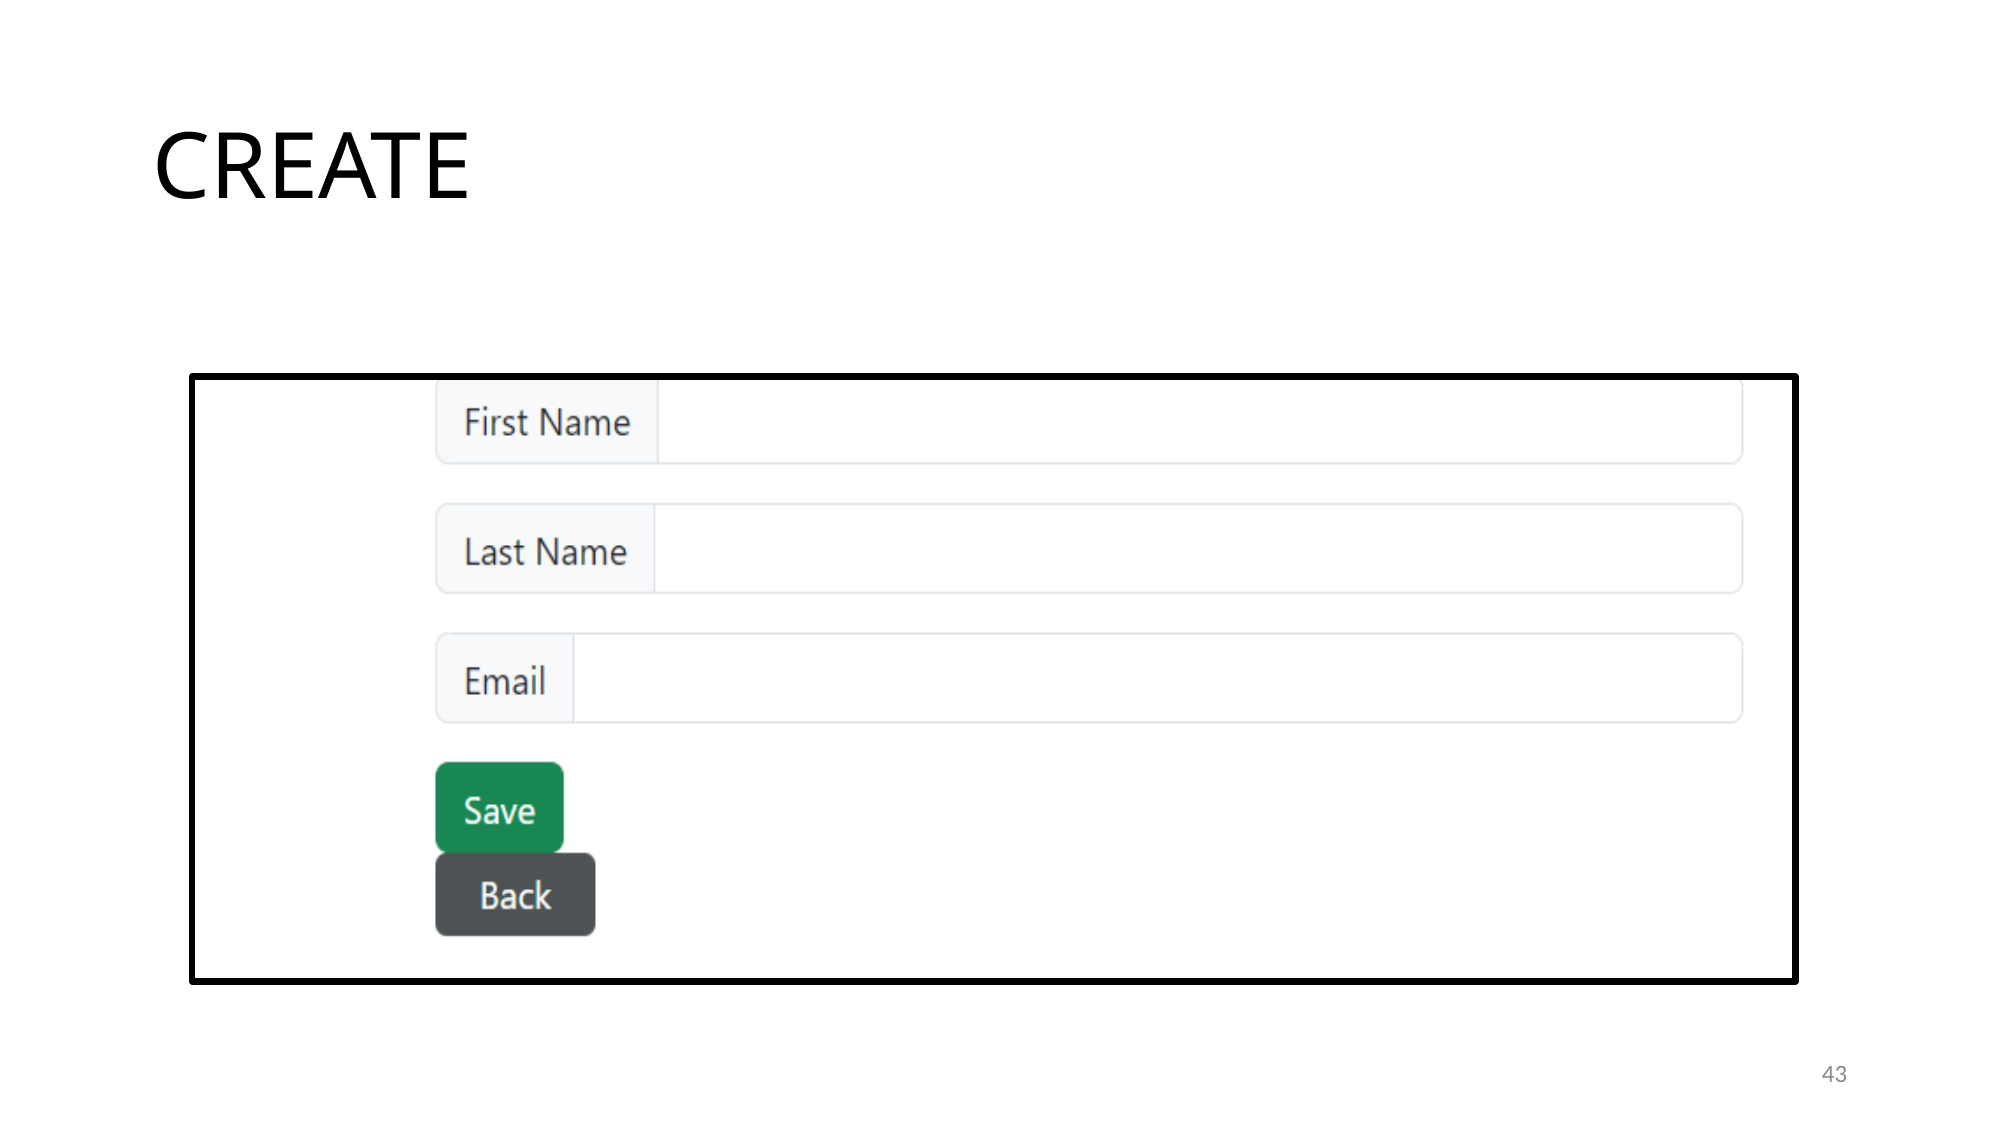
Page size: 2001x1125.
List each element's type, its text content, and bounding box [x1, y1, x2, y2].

picture [195, 379, 1793, 979]
title CREATE [137, 59, 1863, 278]
slide_number 43 [1412, 1042, 1863, 1103]
